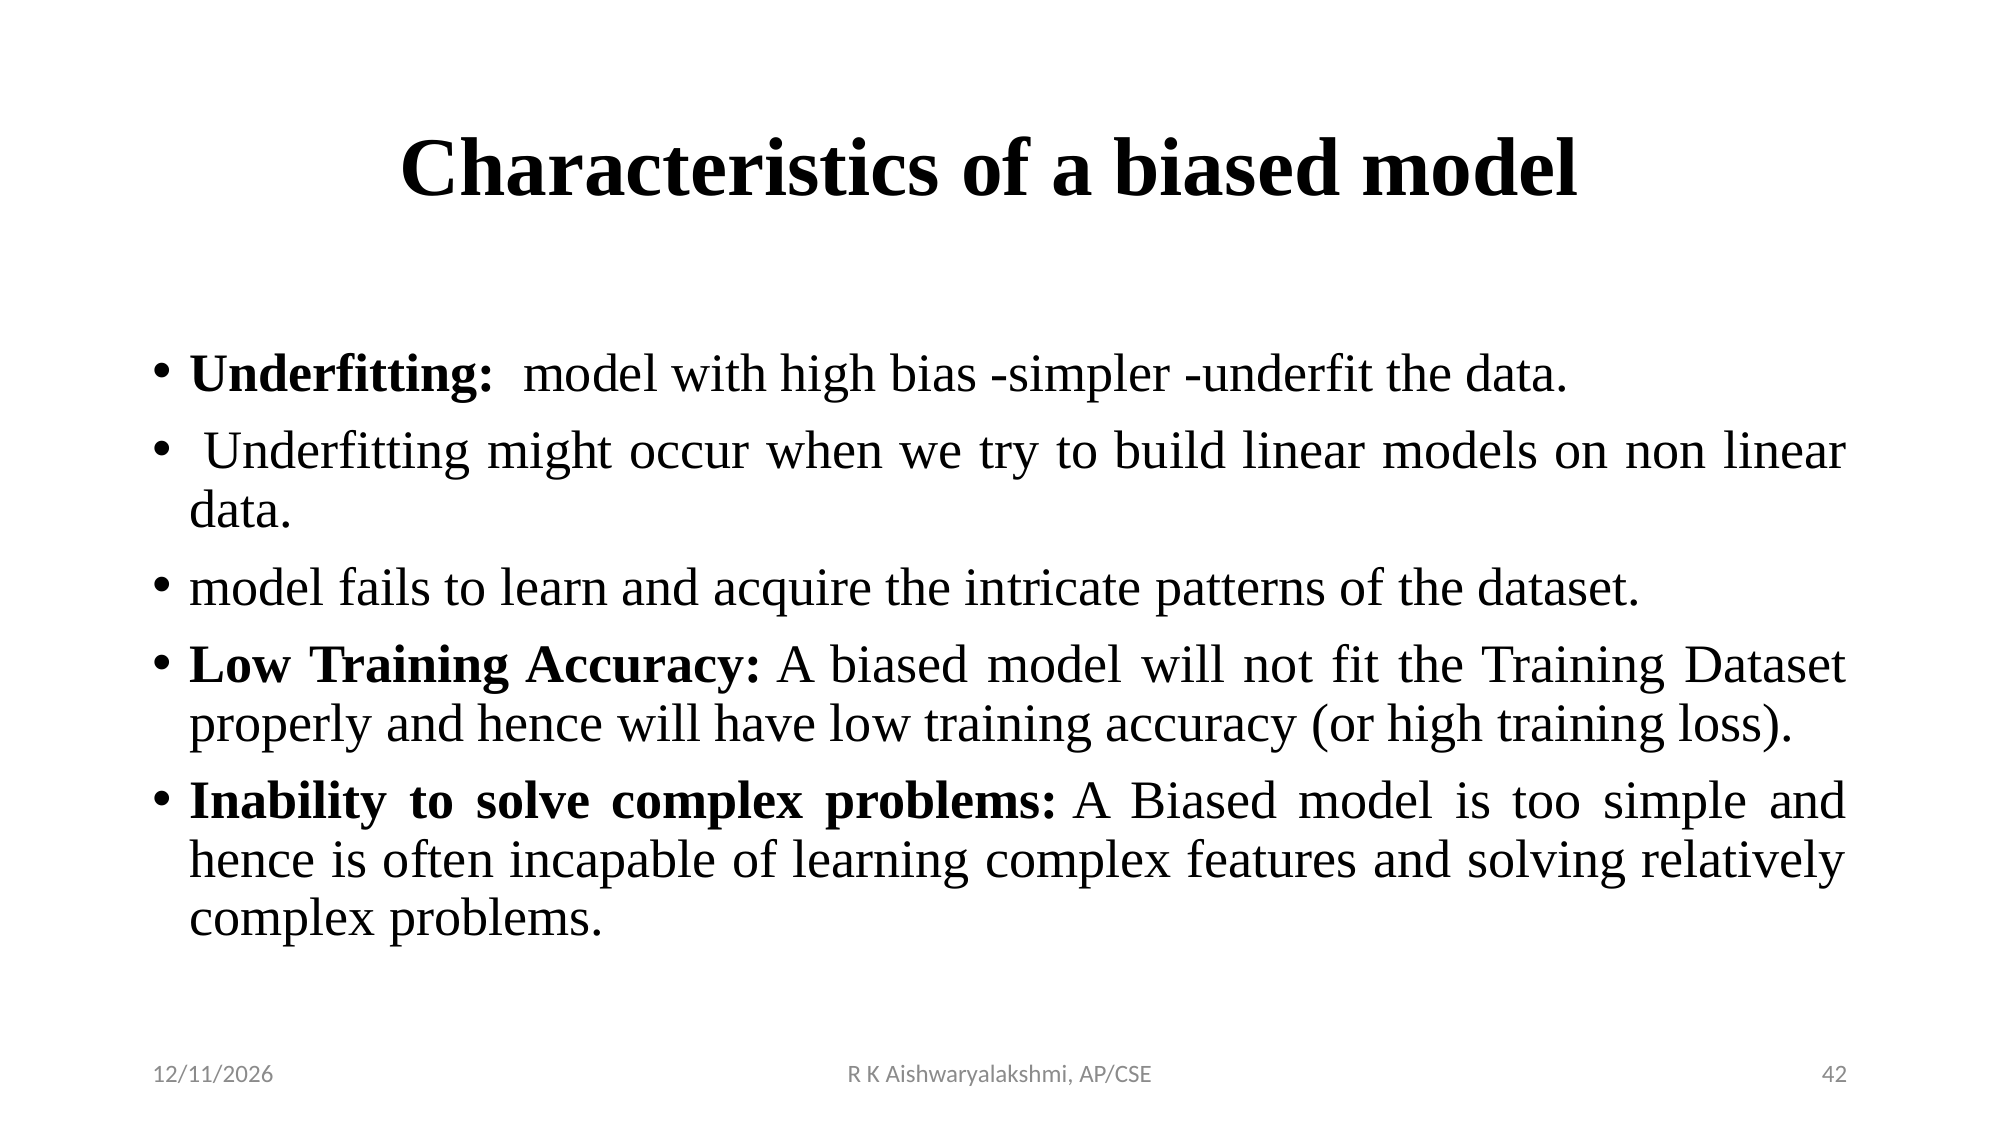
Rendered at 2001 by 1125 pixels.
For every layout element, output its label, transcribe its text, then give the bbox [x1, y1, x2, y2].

footer R K Aishwaryalakshmi, AP/CSE [662, 1042, 1338, 1103]
slide_number 42 [1412, 1042, 1863, 1103]
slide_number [137, 1042, 588, 1103]
list Underfitting: model with high bias -simpler -underfit the data. Underfitting might occur when we try to build linear models on non linear data. model fails to learn and acquire the intricate patterns of the dataset. Low Training Accuracy: A biased model will not fit the Training Dataset properly and hence will have low training accuracy (or high training loss). Inability to solve complex problems: A Biased model is too simple and hence is often incapable of learning complex features and solving relatively complex problems. [137, 252, 1863, 967]
title Characteristics of a biased model [137, 59, 1863, 252]
